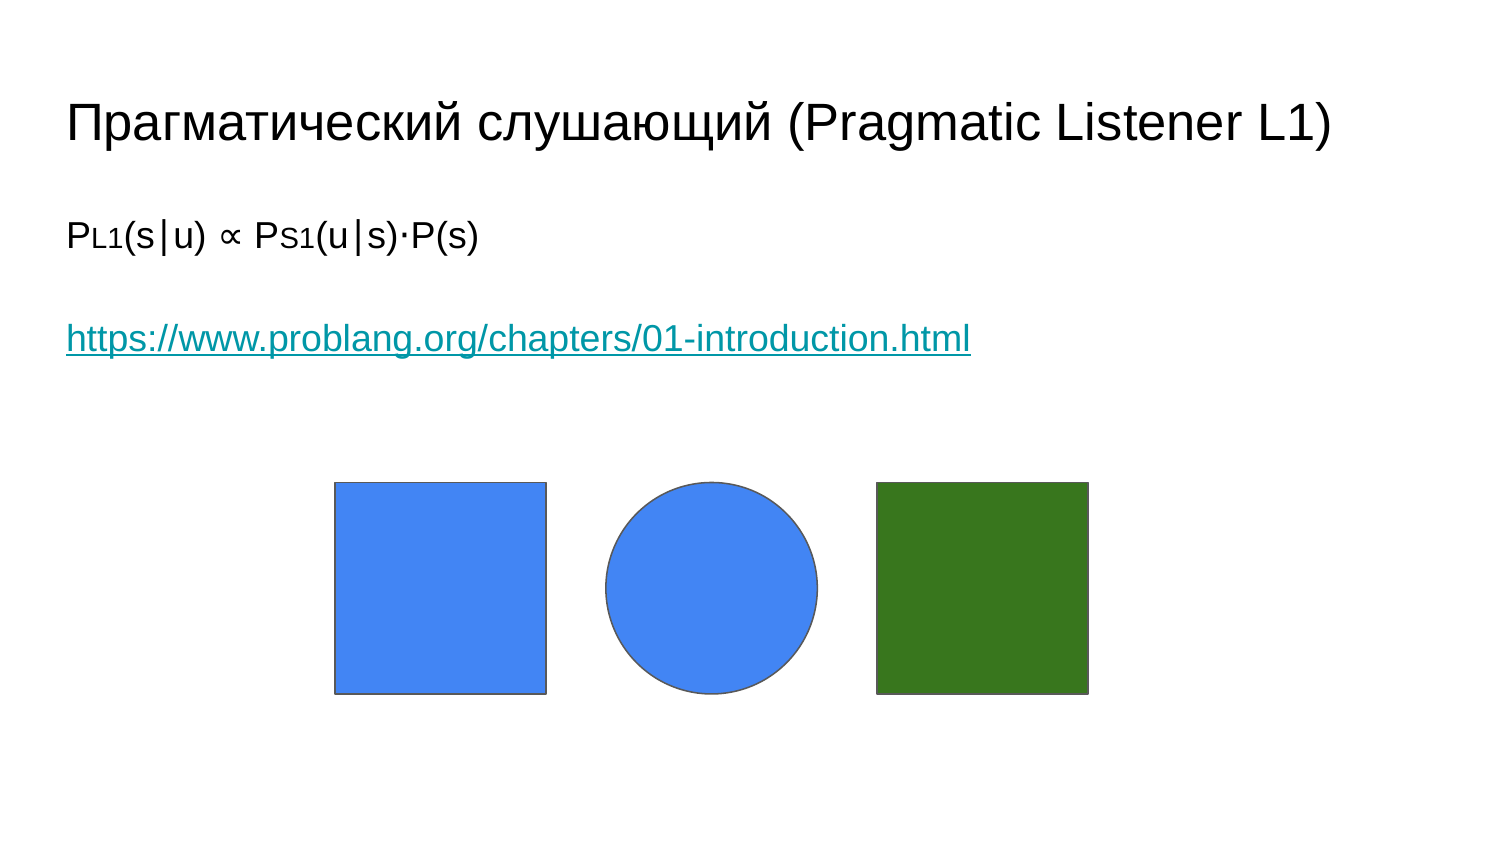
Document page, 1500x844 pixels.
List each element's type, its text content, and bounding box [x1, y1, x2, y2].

title Прагматический слушающий (Pragmatic Listener L1) [51, 72, 1449, 167]
list PL1(s∣u) ∝ PS1(u∣s)⋅P(s) https://www.problang.org/chapters/01-introduction.html [51, 189, 1449, 750]
text_box [334, 482, 547, 694]
text_box [605, 482, 818, 694]
text_box [876, 482, 1089, 694]
